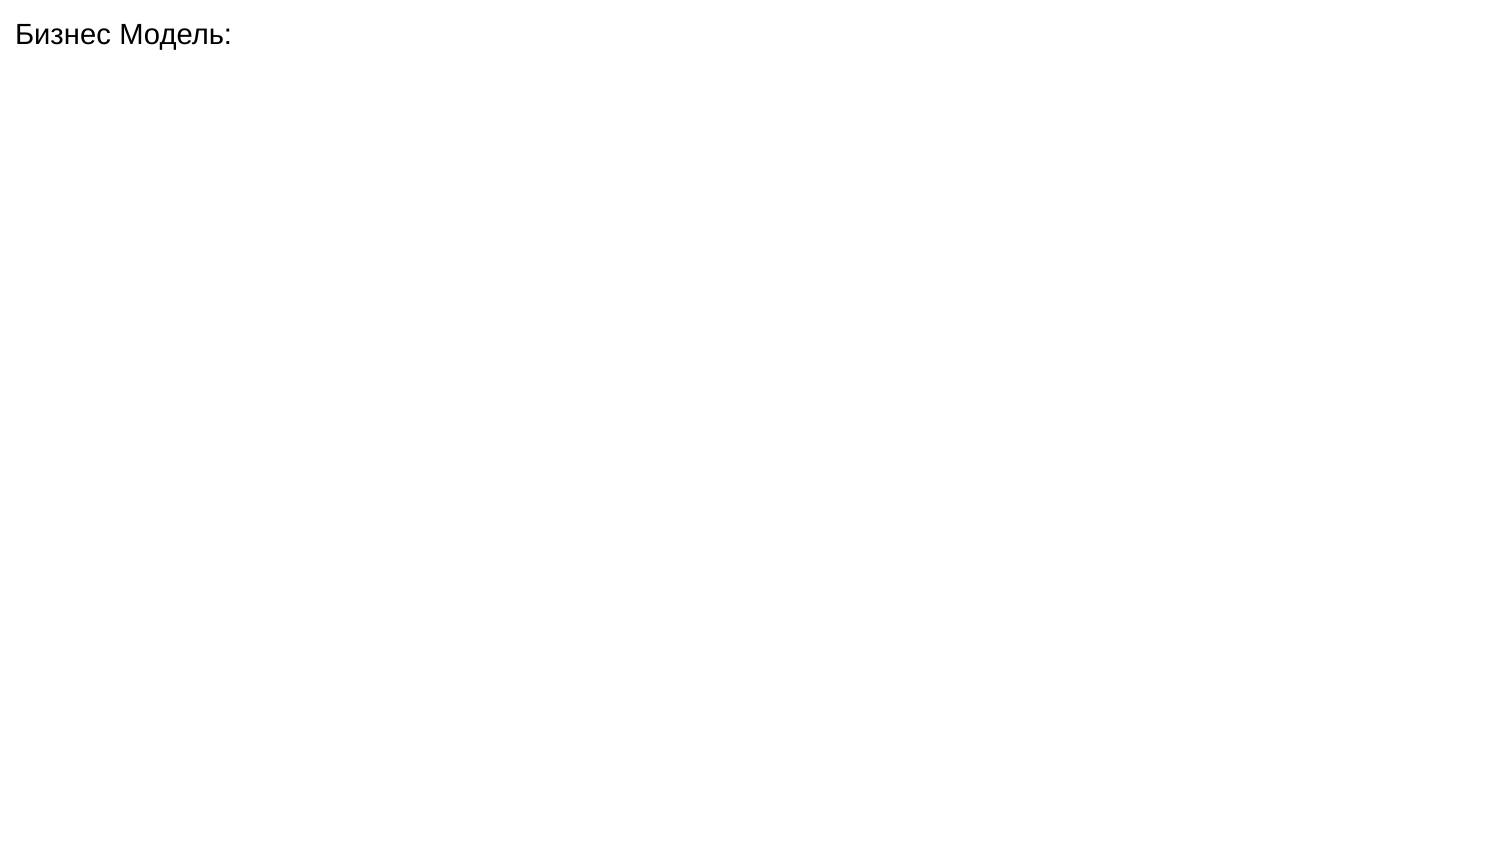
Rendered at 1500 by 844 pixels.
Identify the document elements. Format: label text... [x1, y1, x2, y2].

text_box Бизнес Модель: [0, 0, 1500, 65]
